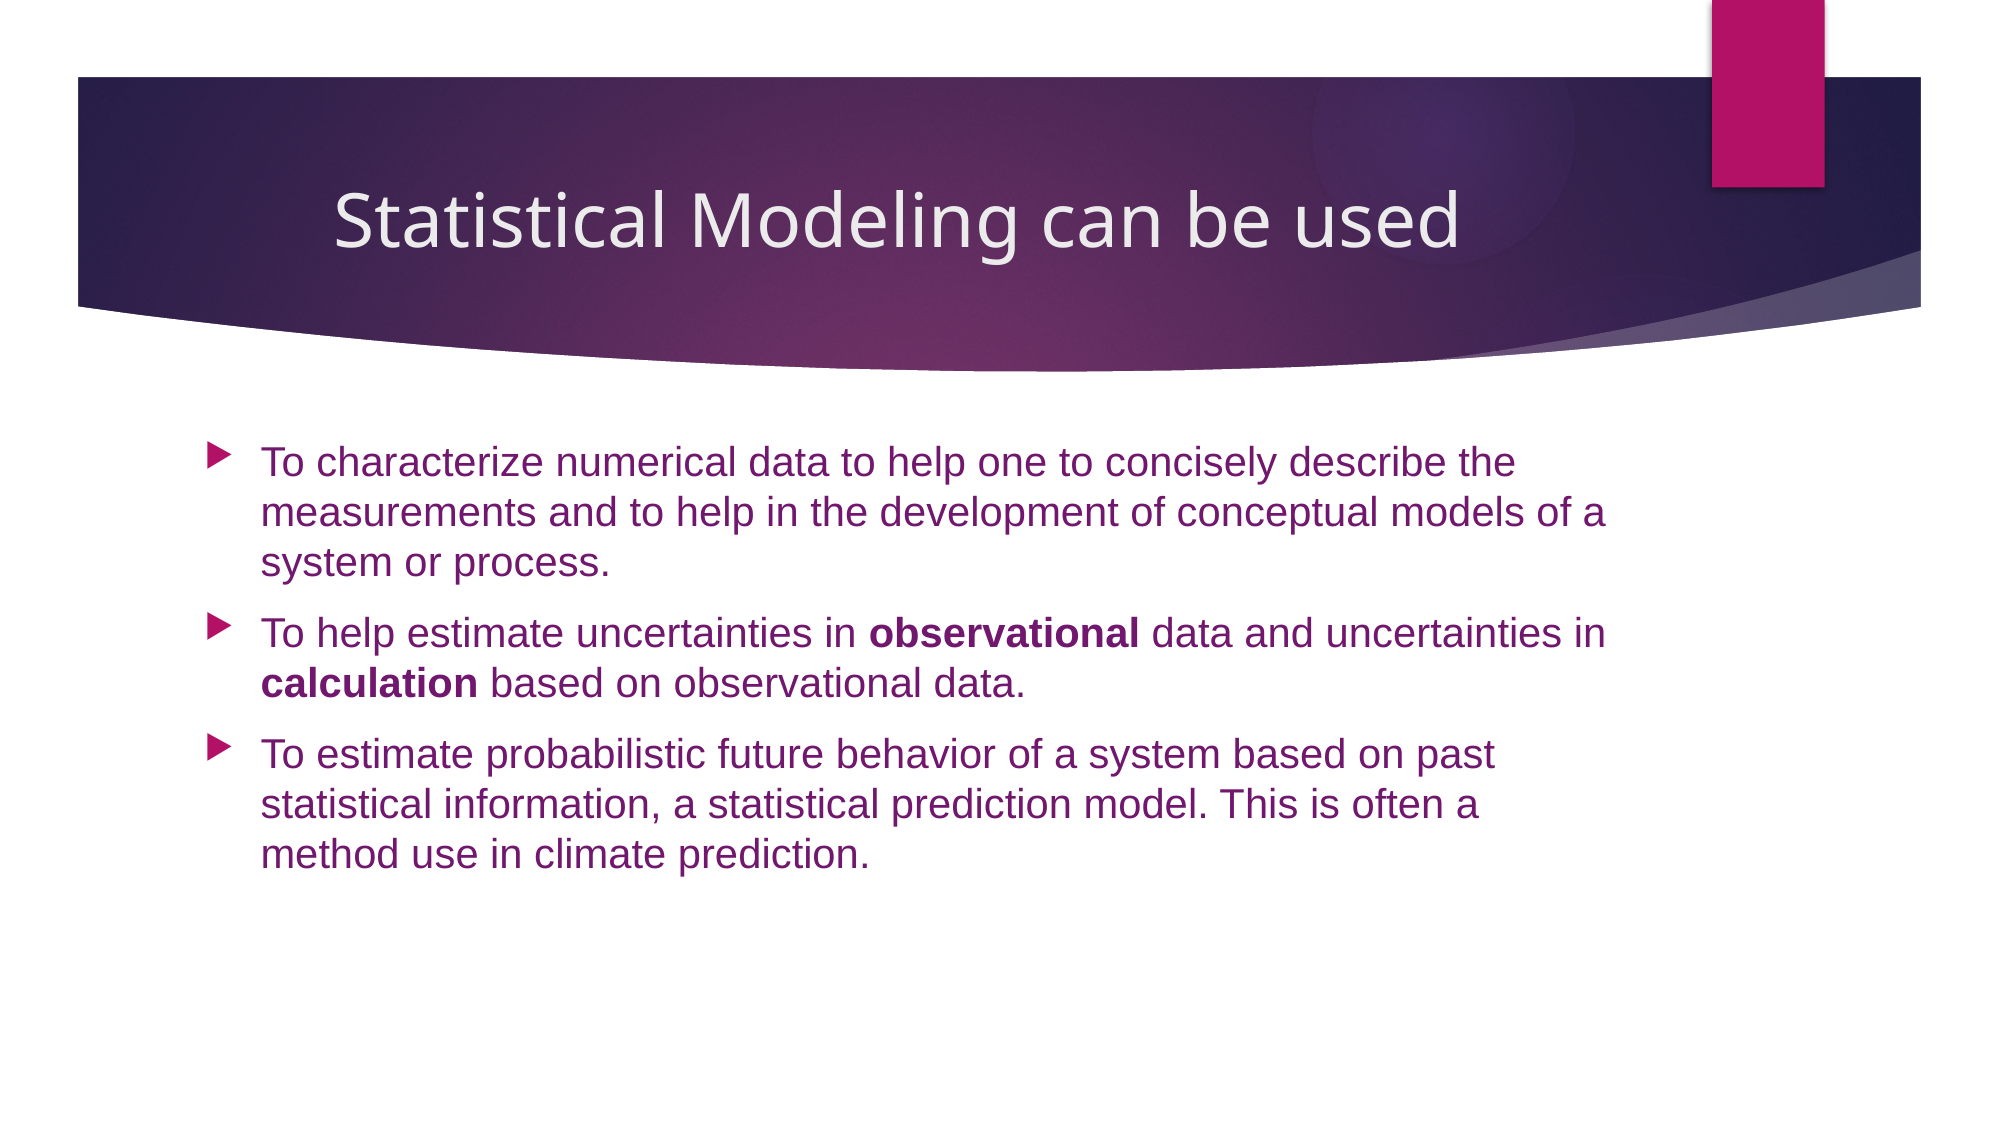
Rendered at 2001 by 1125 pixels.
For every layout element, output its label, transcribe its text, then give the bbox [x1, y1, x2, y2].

list To characterize numerical data to help one to concisely describe the measurements and to help in the development of conceptual models of a system or process. To help estimate uncertainties in observational data and uncertainties in calculation based on observational data. To estimate probabilistic future behavior of a system based on past statistical information, a statistical prediction model. This is often a method use in climate prediction. [189, 427, 1638, 988]
title Statistical Modeling can be used [189, 159, 1627, 276]
